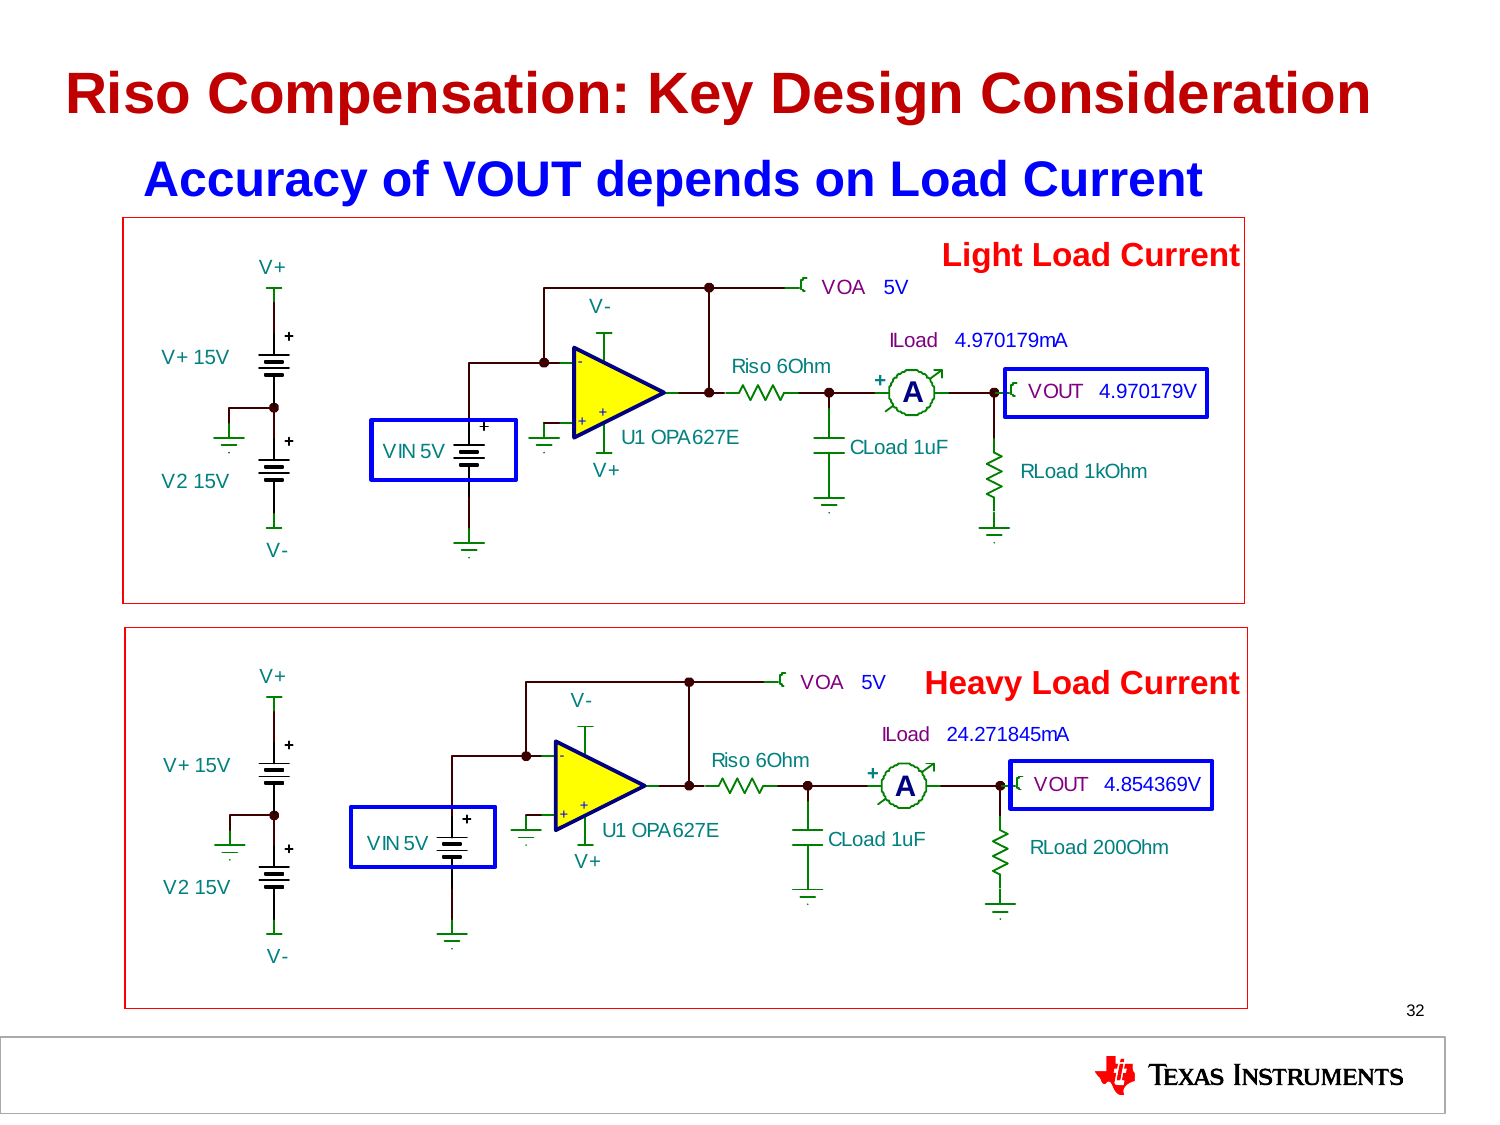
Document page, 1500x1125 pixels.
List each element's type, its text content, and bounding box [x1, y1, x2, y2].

text_box Accuracy of VOUT depends on Load Current [116, 139, 1244, 214]
text_box Light Load Current [1249, 225, 1256, 281]
text_box <number> [1089, 992, 1440, 1027]
picture [125, 628, 1247, 1009]
text_box Riso Compensation: Key Design Consideration [50, 47, 1440, 130]
picture [1095, 1056, 1403, 1095]
picture [123, 217, 1244, 603]
